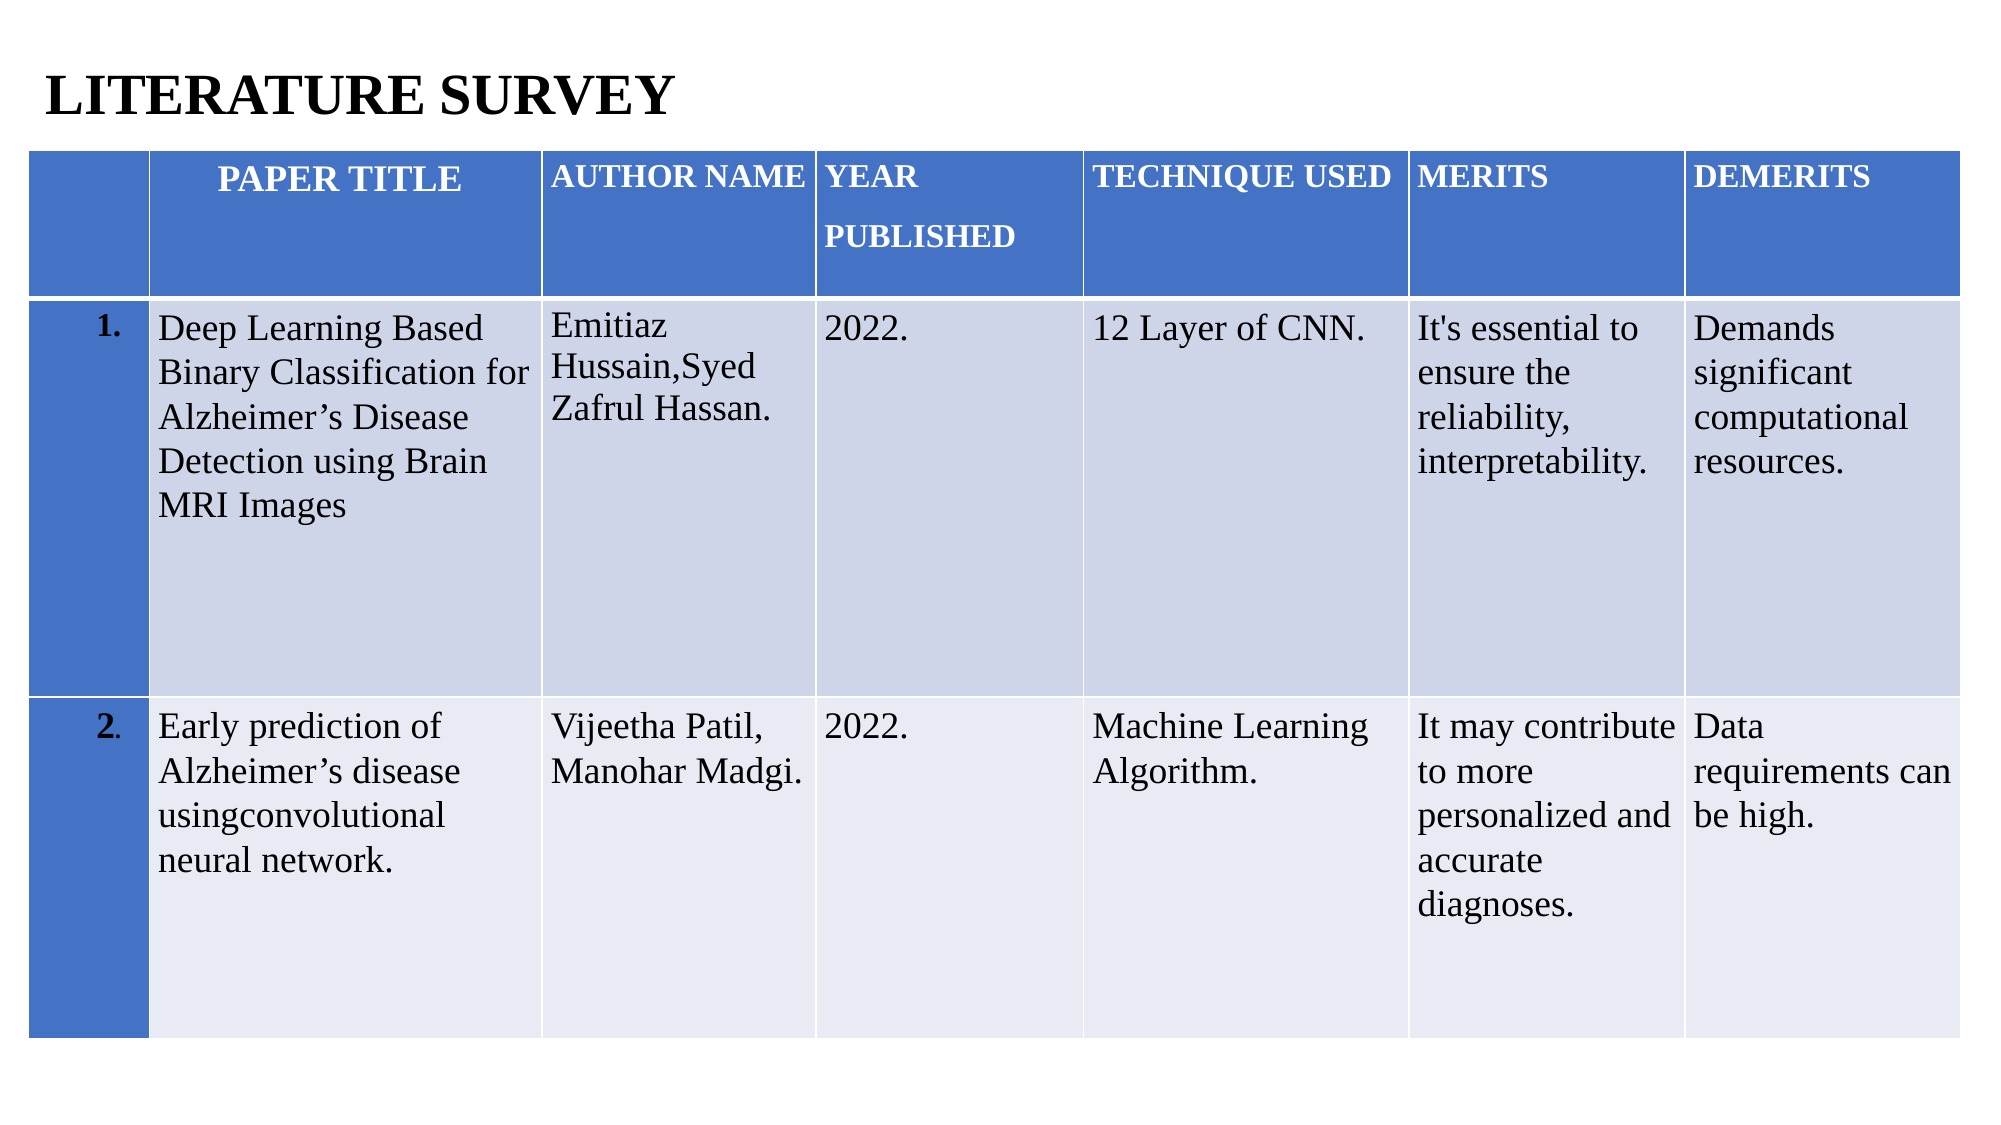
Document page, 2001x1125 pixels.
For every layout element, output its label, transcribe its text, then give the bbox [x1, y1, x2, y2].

table_header YEAR PUBLISHED [817, 151, 1083, 296]
table_cell Demands significant computational resources. [1686, 301, 1960, 696]
table_cell Machine Learning Algorithm. [1084, 698, 1408, 1038]
table_cell 2. [29, 698, 149, 1038]
table_header [29, 151, 149, 296]
table_cell Early prediction of Alzheimer’s disease usingconvolutional neural network. [150, 698, 541, 1038]
text_box LITERATURE SURVEY [17, 49, 1147, 135]
table_header DEMERITS [1686, 151, 1960, 296]
table_cell 12 Layer of CNN. [1084, 301, 1408, 696]
table_header TECHNIQUE USED [1084, 151, 1408, 296]
table_cell 2022. [817, 698, 1083, 1038]
table_header MERITS [1410, 151, 1684, 296]
table_header AUTHOR NAME [543, 151, 815, 296]
table_header PAPER TITLE [150, 151, 541, 296]
table_cell 1. [29, 301, 149, 696]
table_cell Data requirements can be high. [1686, 698, 1960, 1038]
table_cell It's essential to ensure the reliability, interpretability. [1410, 301, 1684, 696]
table_cell 2022. [817, 301, 1083, 696]
table_cell Emitiaz Hussain,Syed Zafrul Hassan. [543, 301, 815, 696]
table_cell Vijeetha Patil, Manohar Madgi. [543, 698, 815, 1038]
table_cell Deep Learning Based Binary Classification for Alzheimer’s Disease Detection using Brain MRI Images [150, 301, 541, 696]
table_cell It may contribute to more personalized and accurate diagnoses. [1410, 698, 1684, 1038]
